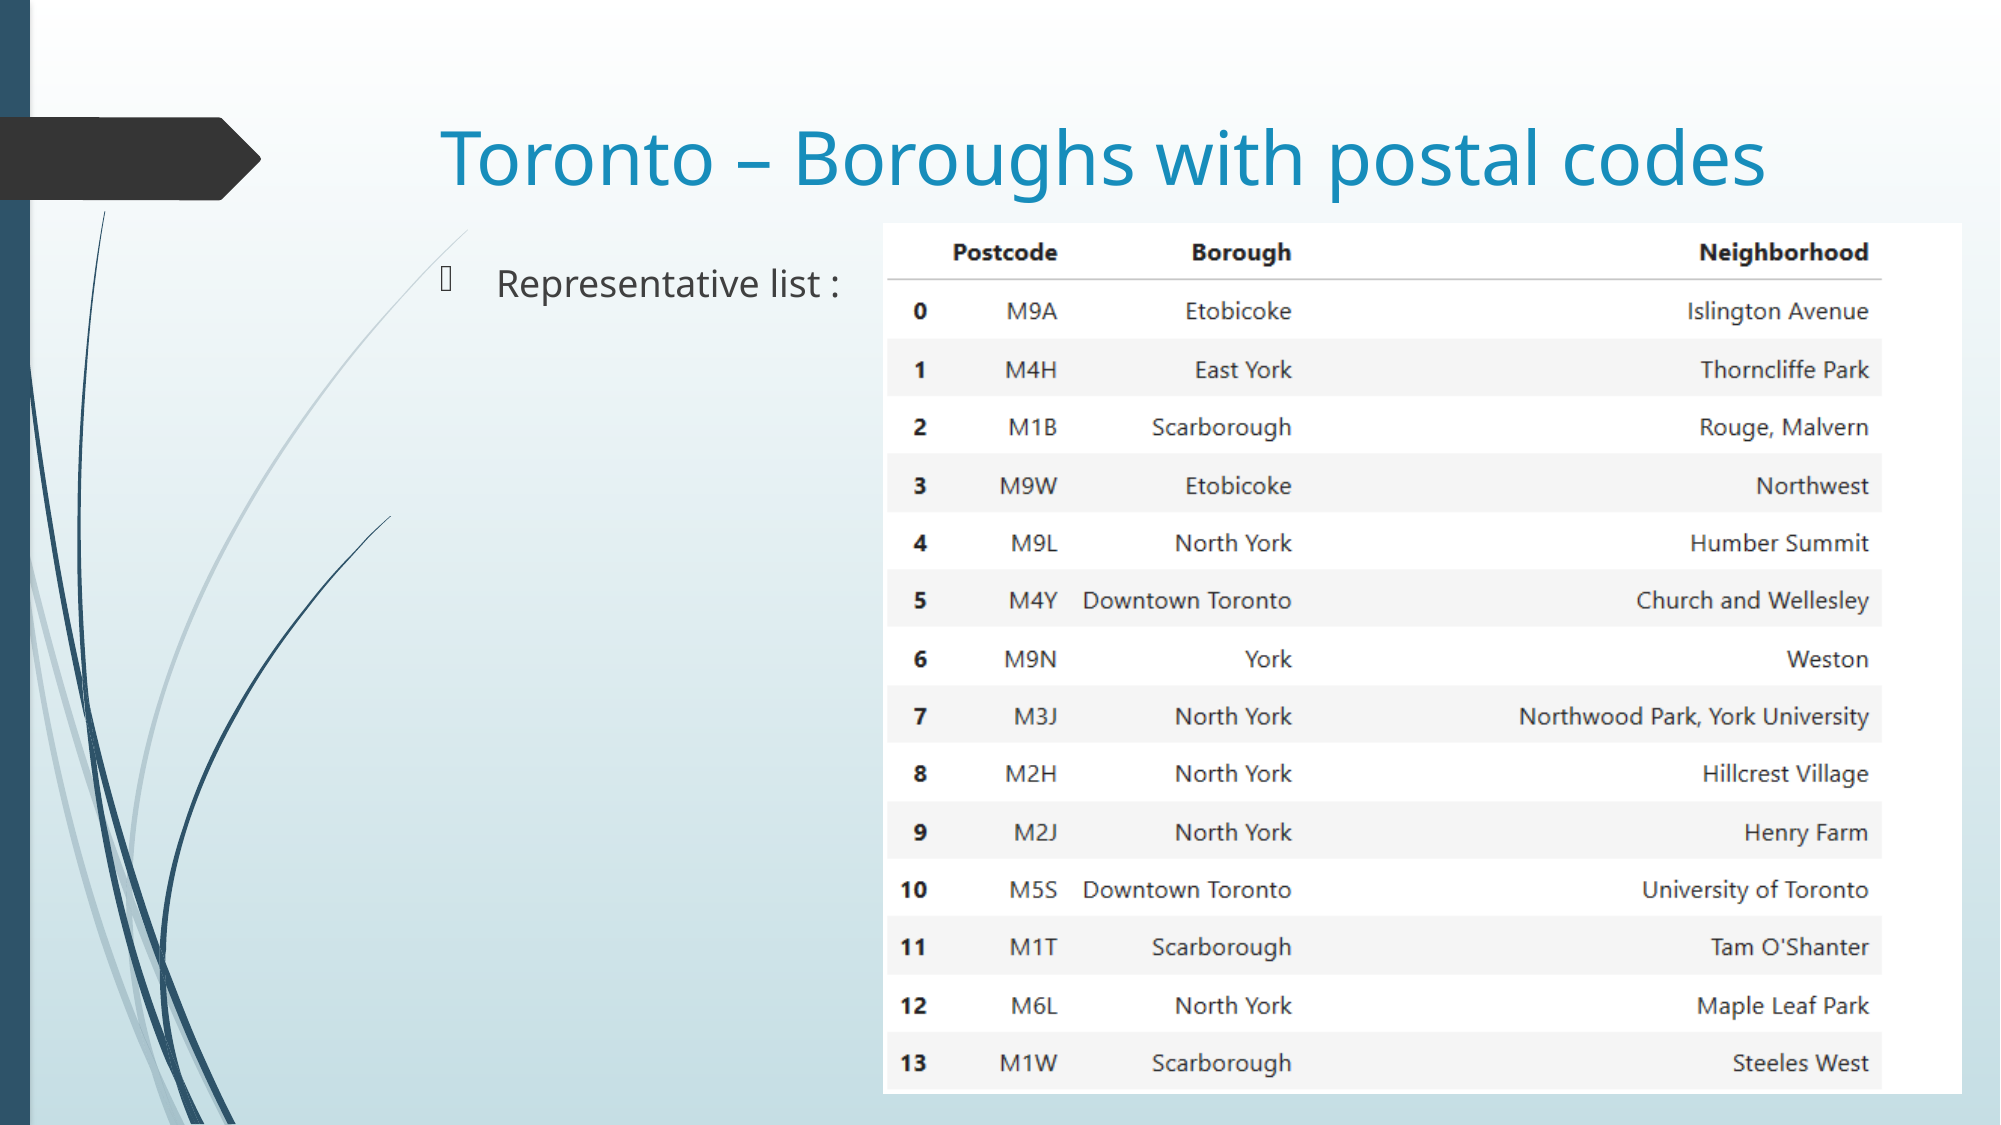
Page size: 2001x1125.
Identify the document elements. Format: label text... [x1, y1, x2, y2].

list Representative list : [424, 252, 878, 873]
title Toronto – Boroughs with postal codes [425, 102, 1888, 252]
picture [883, 223, 1963, 1095]
